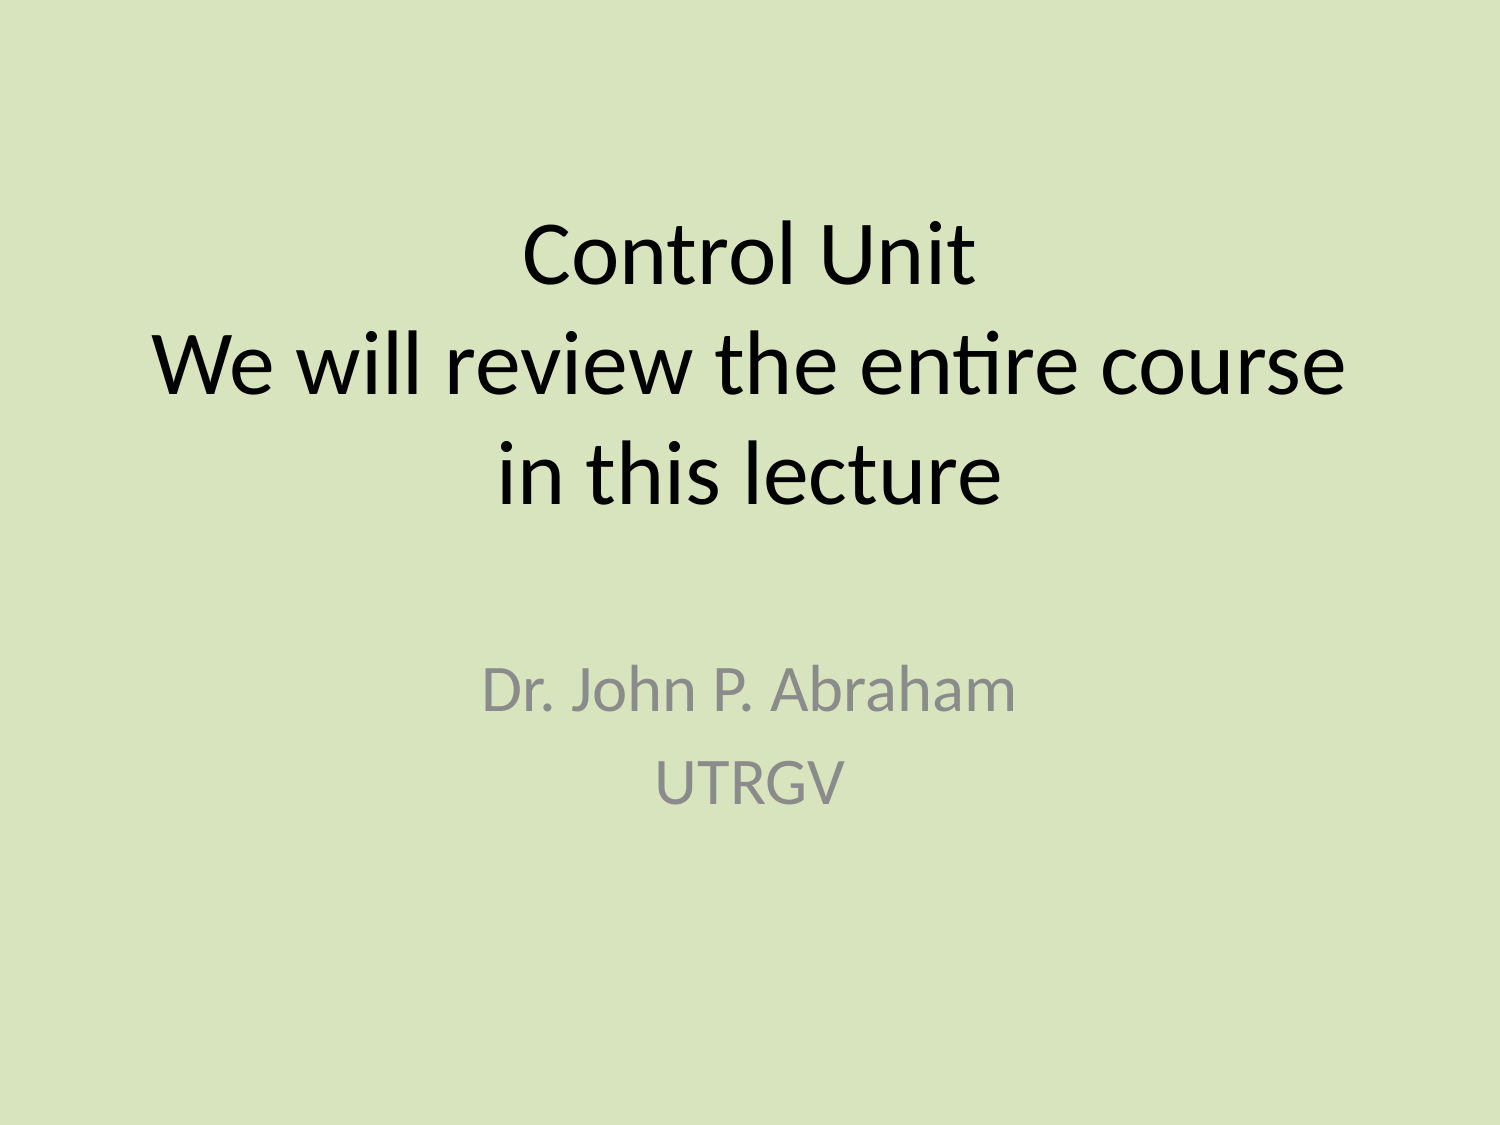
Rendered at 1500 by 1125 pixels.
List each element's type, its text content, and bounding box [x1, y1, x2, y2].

title Control Unit We will review the entire course in this lecture [112, 125, 1388, 591]
subtitle Dr. John P. Abraham UTRGV [225, 637, 1275, 925]
